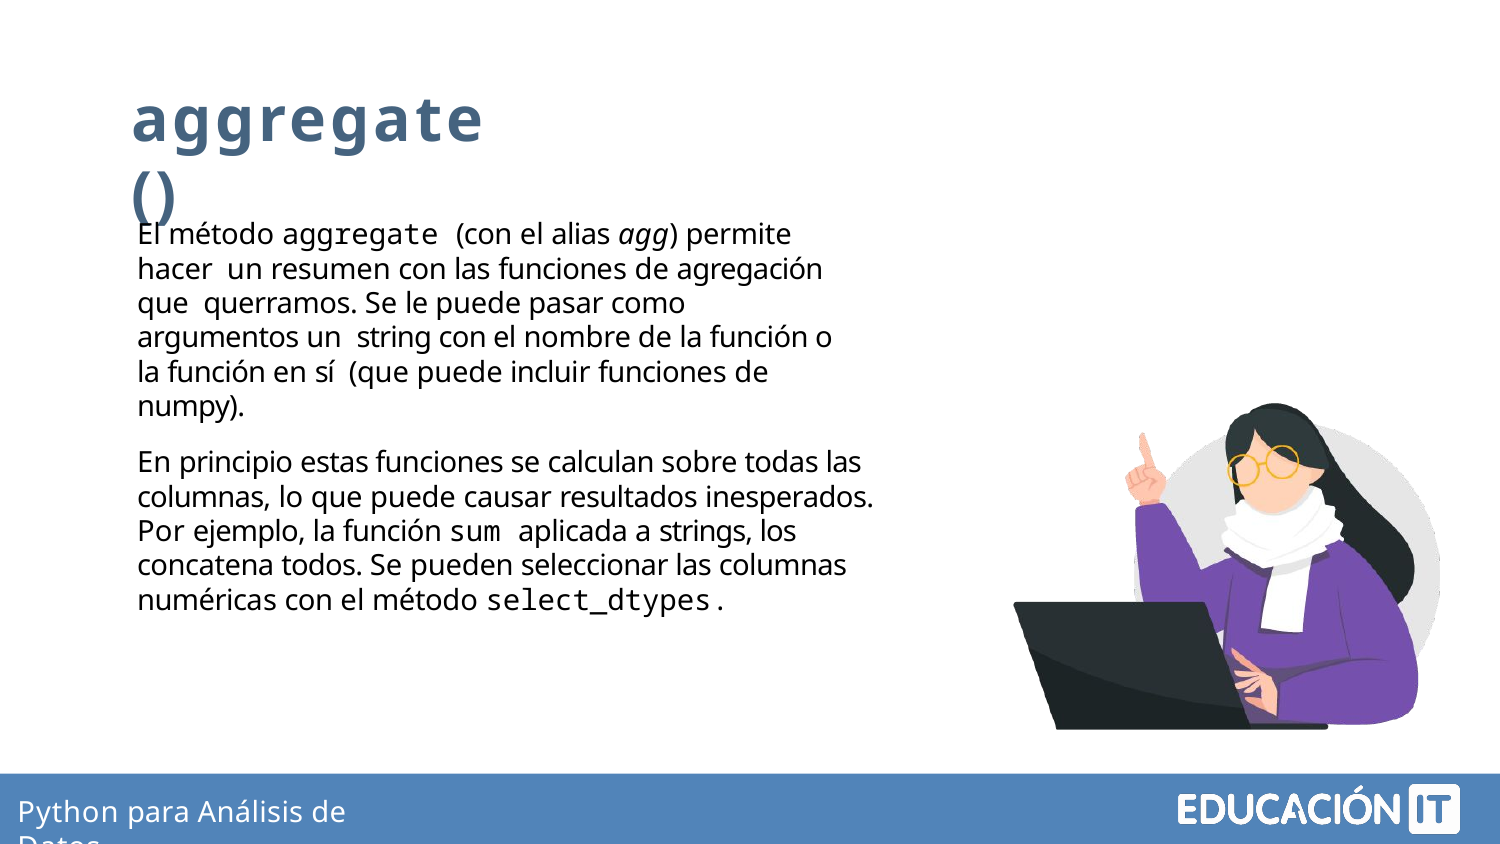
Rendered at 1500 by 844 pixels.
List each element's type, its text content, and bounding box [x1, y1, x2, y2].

text_box El método aggregate (con el alias agg) permite hacer un resumen con las funciones de agregación que querramos. Se le puede pasar como argumentos un string con el nombre de la función o la función en sí (que puede incluir funciones de numpy). En principio estas funciones se calculan sobre todas las columnas, lo que puede causar resultados inesperados. Por ejemplo, la función sum aplicada a strings, los concatena todos. Se pueden seleccionar las columnas numéricas con el método select_dtypes. [135, 212, 895, 617]
picture [1012, 403, 1441, 731]
footer Python para Análisis de Datos [15, 793, 412, 844]
title aggregate() [129, 77, 506, 230]
picture [1175, 778, 1463, 840]
